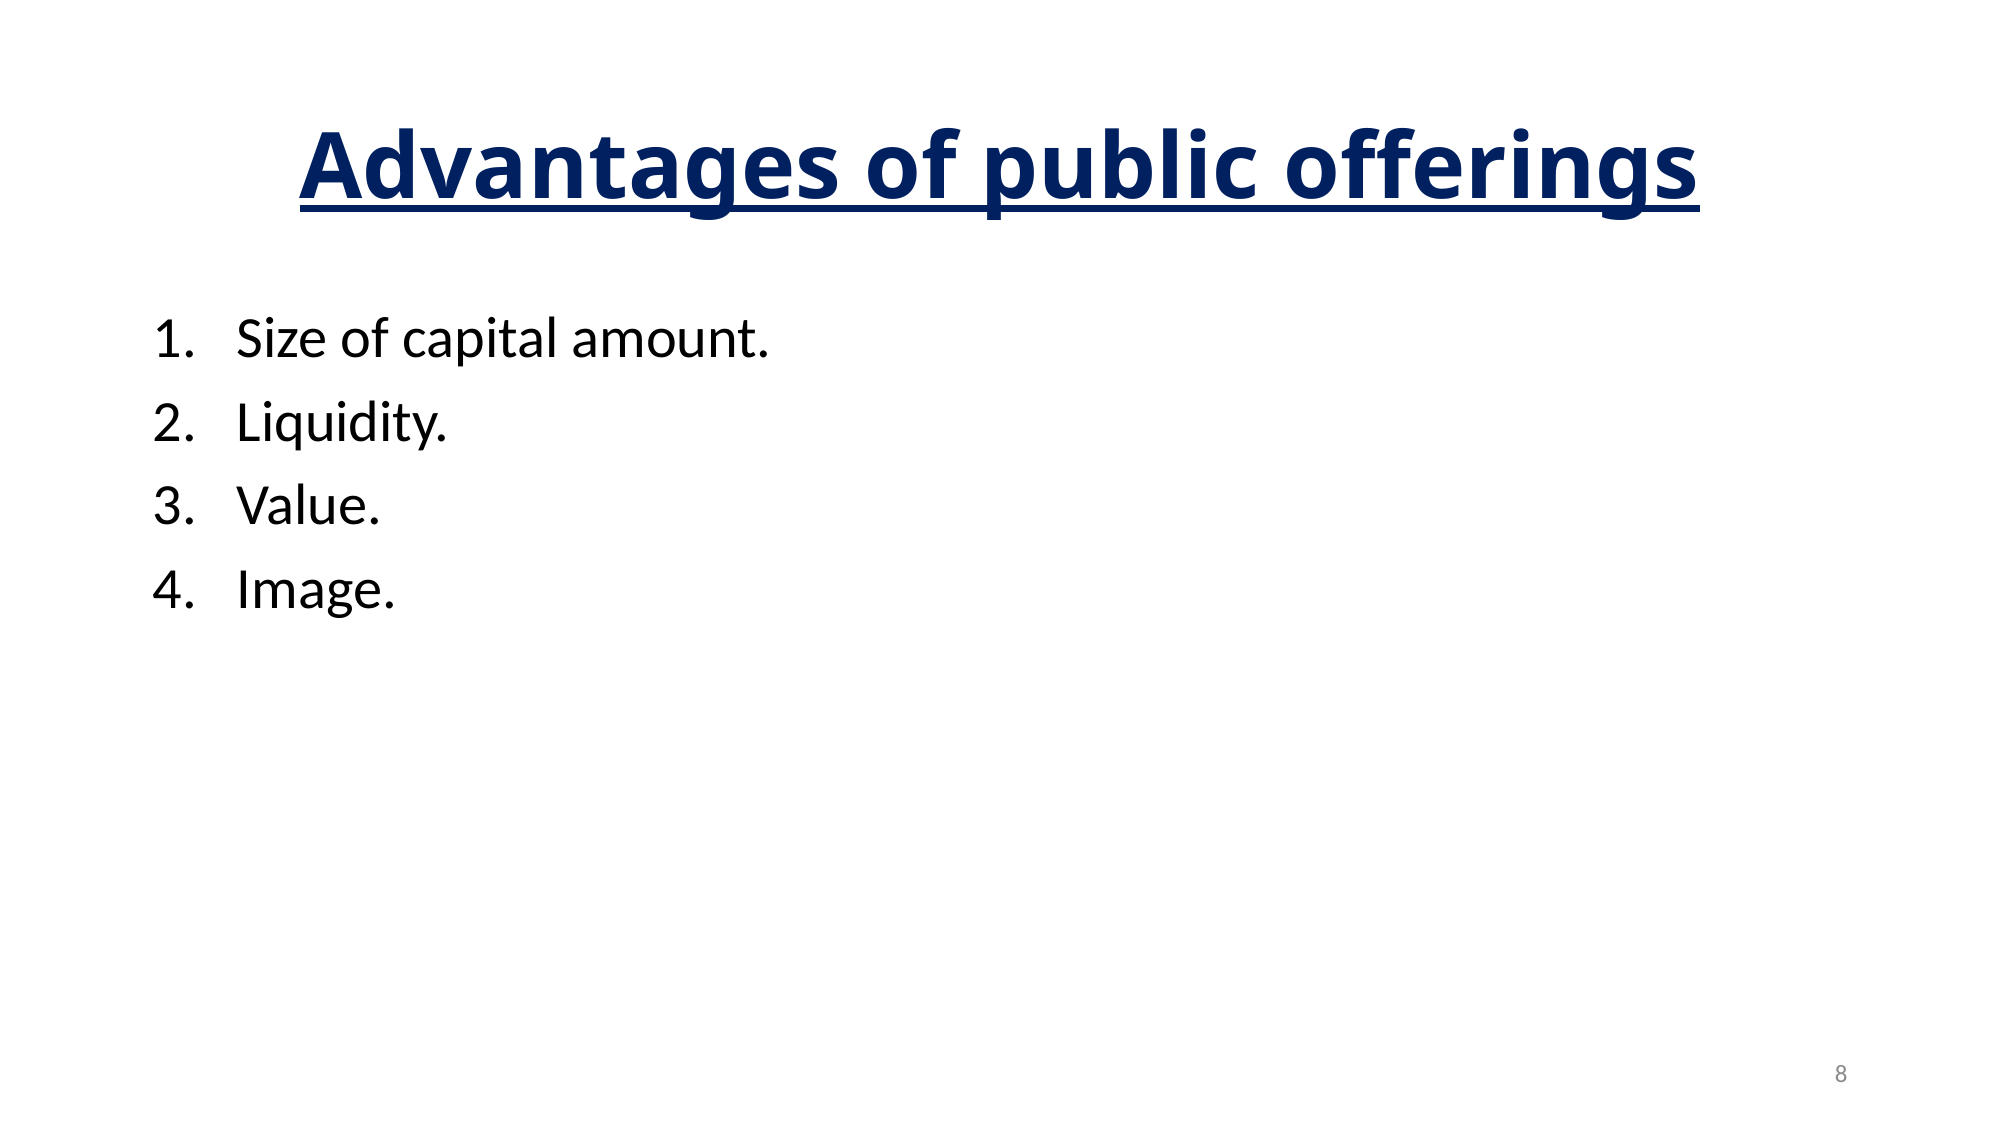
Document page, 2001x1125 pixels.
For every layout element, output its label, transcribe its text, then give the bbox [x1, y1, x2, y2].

slide_number 8 [1412, 1042, 1863, 1103]
title Advantages of public offerings [137, 59, 1863, 278]
list Size of capital amount. Liquidity. Value. Image. [137, 299, 1863, 1014]
